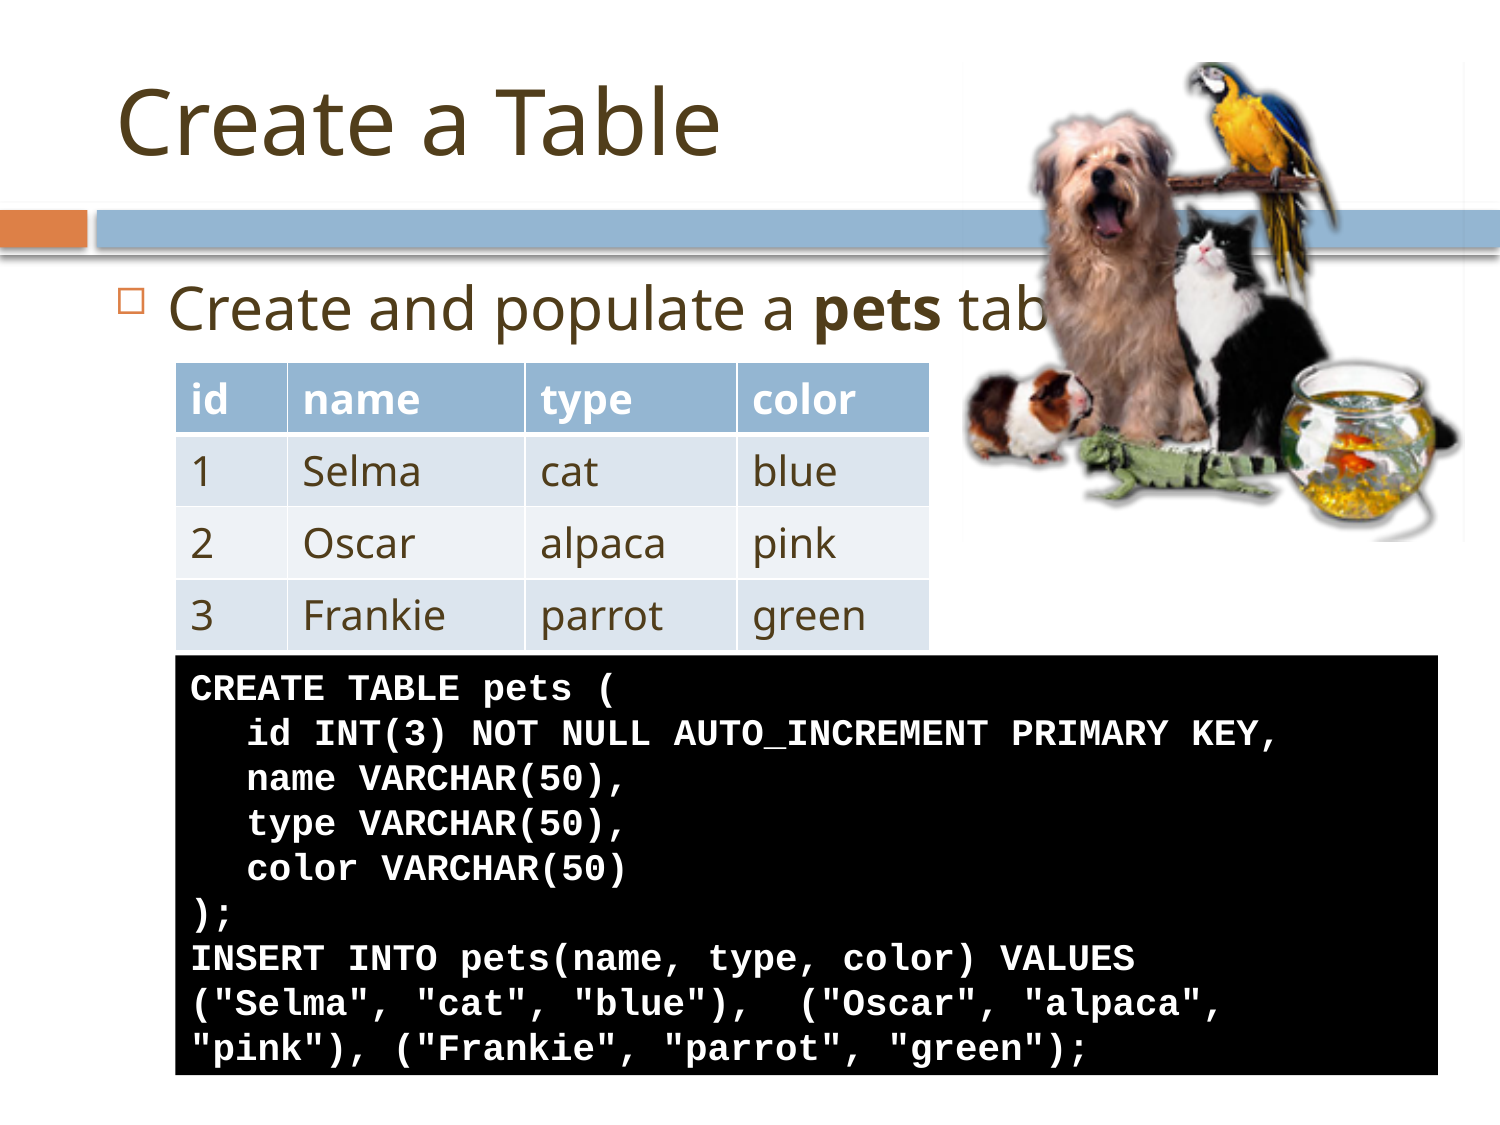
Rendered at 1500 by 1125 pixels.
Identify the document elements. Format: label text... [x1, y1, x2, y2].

text_box CREATE TABLE pets ( id INT(3) NOT NULL AUTO_INCREMENT PRIMARY KEY, name VARCHAR(50), type VARCHAR(50), color VARCHAR(50) ); INSERT INTO pets(name, type, color) VALUES ("Selma", "cat", "blue"), ("Oscar", "alpaca", "pink"), ("Frankie", "parrot", "green"); [175, 655, 1438, 1076]
title Create a Table [100, 37, 1438, 200]
table_cell green [738, 580, 929, 650]
table_cell 3 [176, 580, 287, 650]
table_cell cat [526, 437, 736, 506]
table_cell parrot [526, 580, 736, 650]
table_cell Oscar [288, 507, 524, 578]
table_header name [288, 363, 524, 432]
table_cell alpaca [526, 507, 736, 578]
table_cell 1 [176, 437, 287, 506]
table_cell 2 [176, 507, 287, 578]
table_header type [526, 363, 736, 432]
table_cell Frankie [288, 580, 524, 650]
list Create and populate a pets table [100, 262, 1438, 1113]
table_cell blue [738, 437, 929, 506]
table_cell pink [738, 507, 929, 578]
table_header id [176, 363, 287, 432]
picture [962, 62, 1465, 542]
table_cell Selma [288, 437, 524, 506]
table_header color [738, 363, 929, 432]
